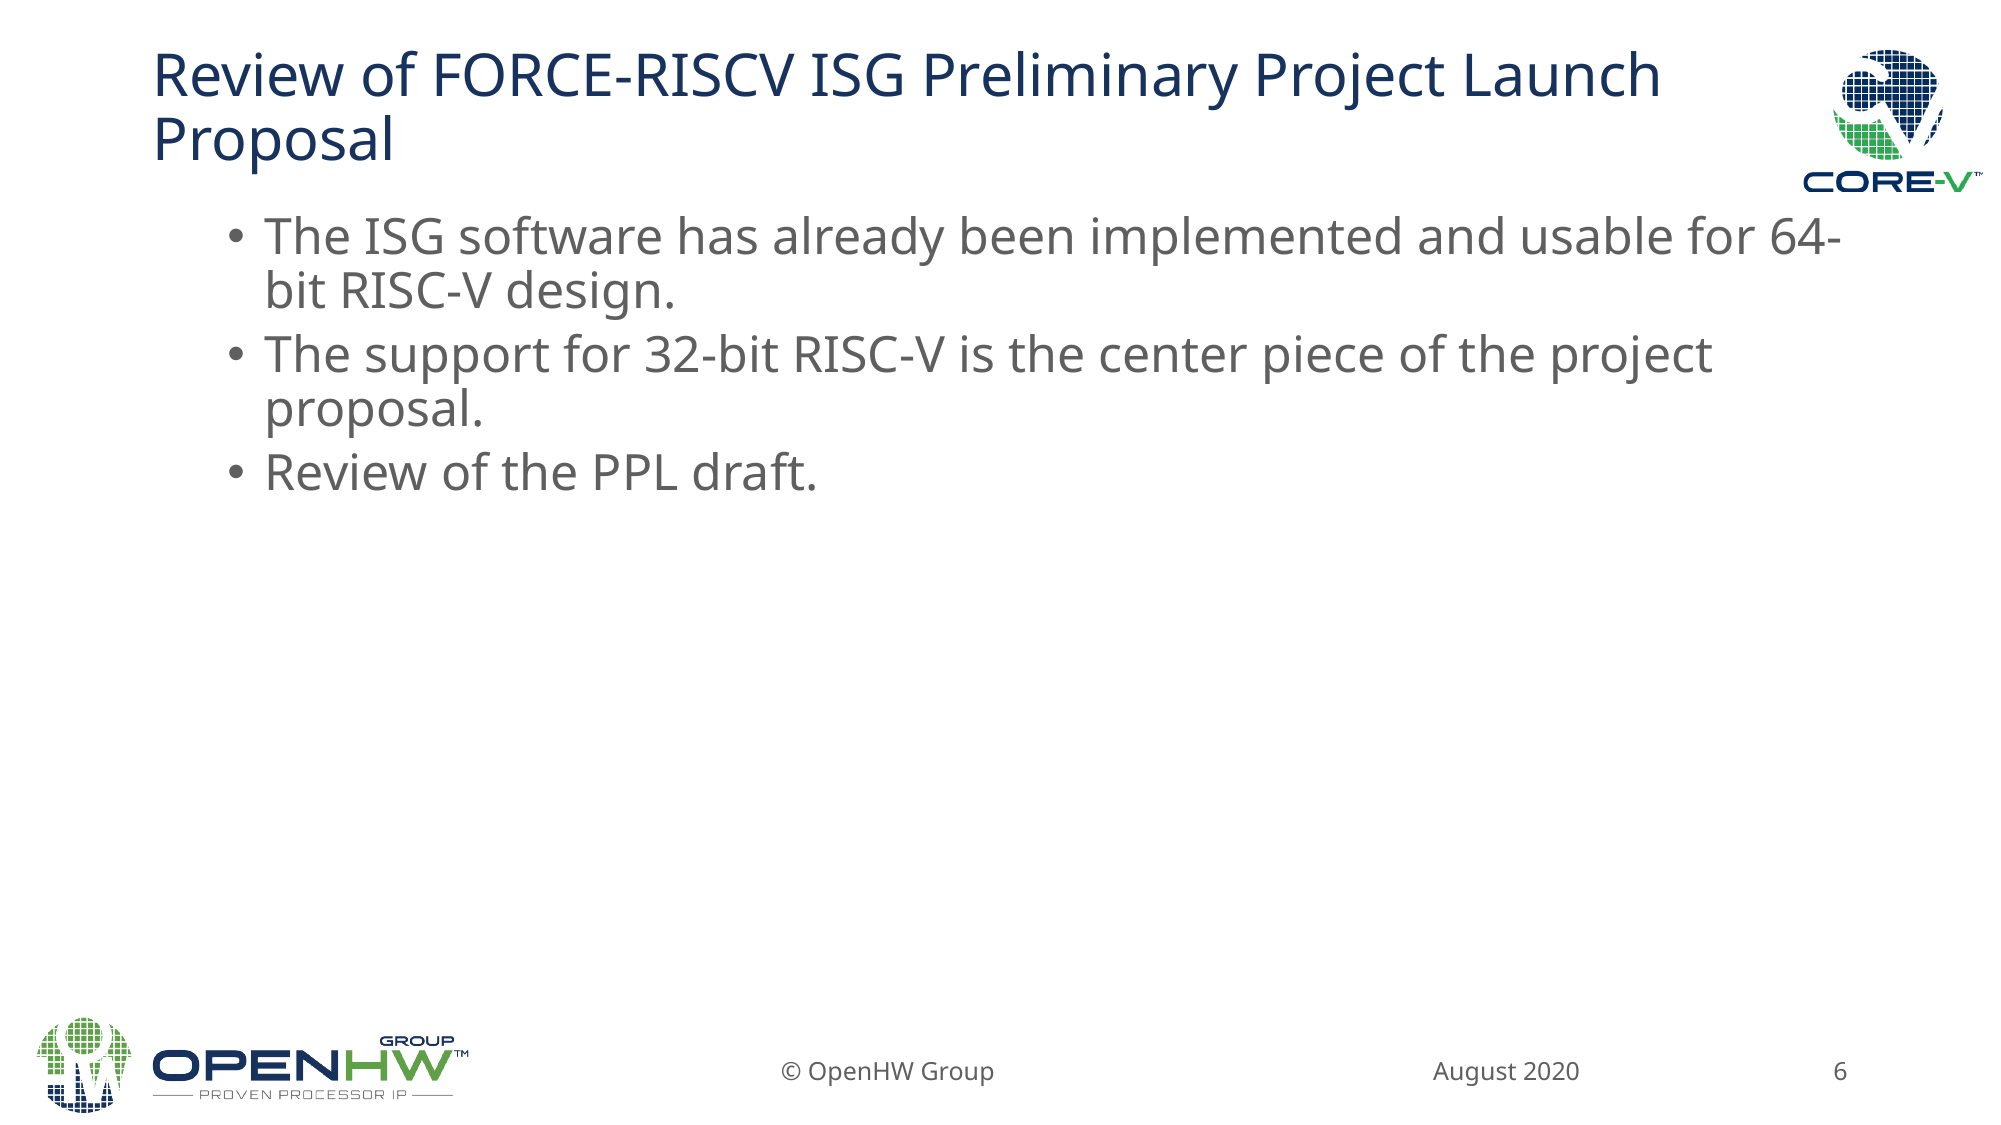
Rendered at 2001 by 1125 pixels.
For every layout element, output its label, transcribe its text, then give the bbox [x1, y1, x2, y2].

footer © OpenHW Group [550, 1042, 1226, 1103]
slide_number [1335, 1040, 1678, 1101]
list The ISG software has already been implemented and usable for 64-bit RISC-V design. The support for 32-bit RISC-V is the center piece of the project proposal. Review of the PPL draft. [137, 203, 1863, 1014]
slide_number 6 [1782, 1042, 1863, 1103]
picture [32, 1013, 473, 1117]
title Review of FORCE-RISCV ISG Preliminary Project Launch Proposal [137, 37, 1804, 181]
